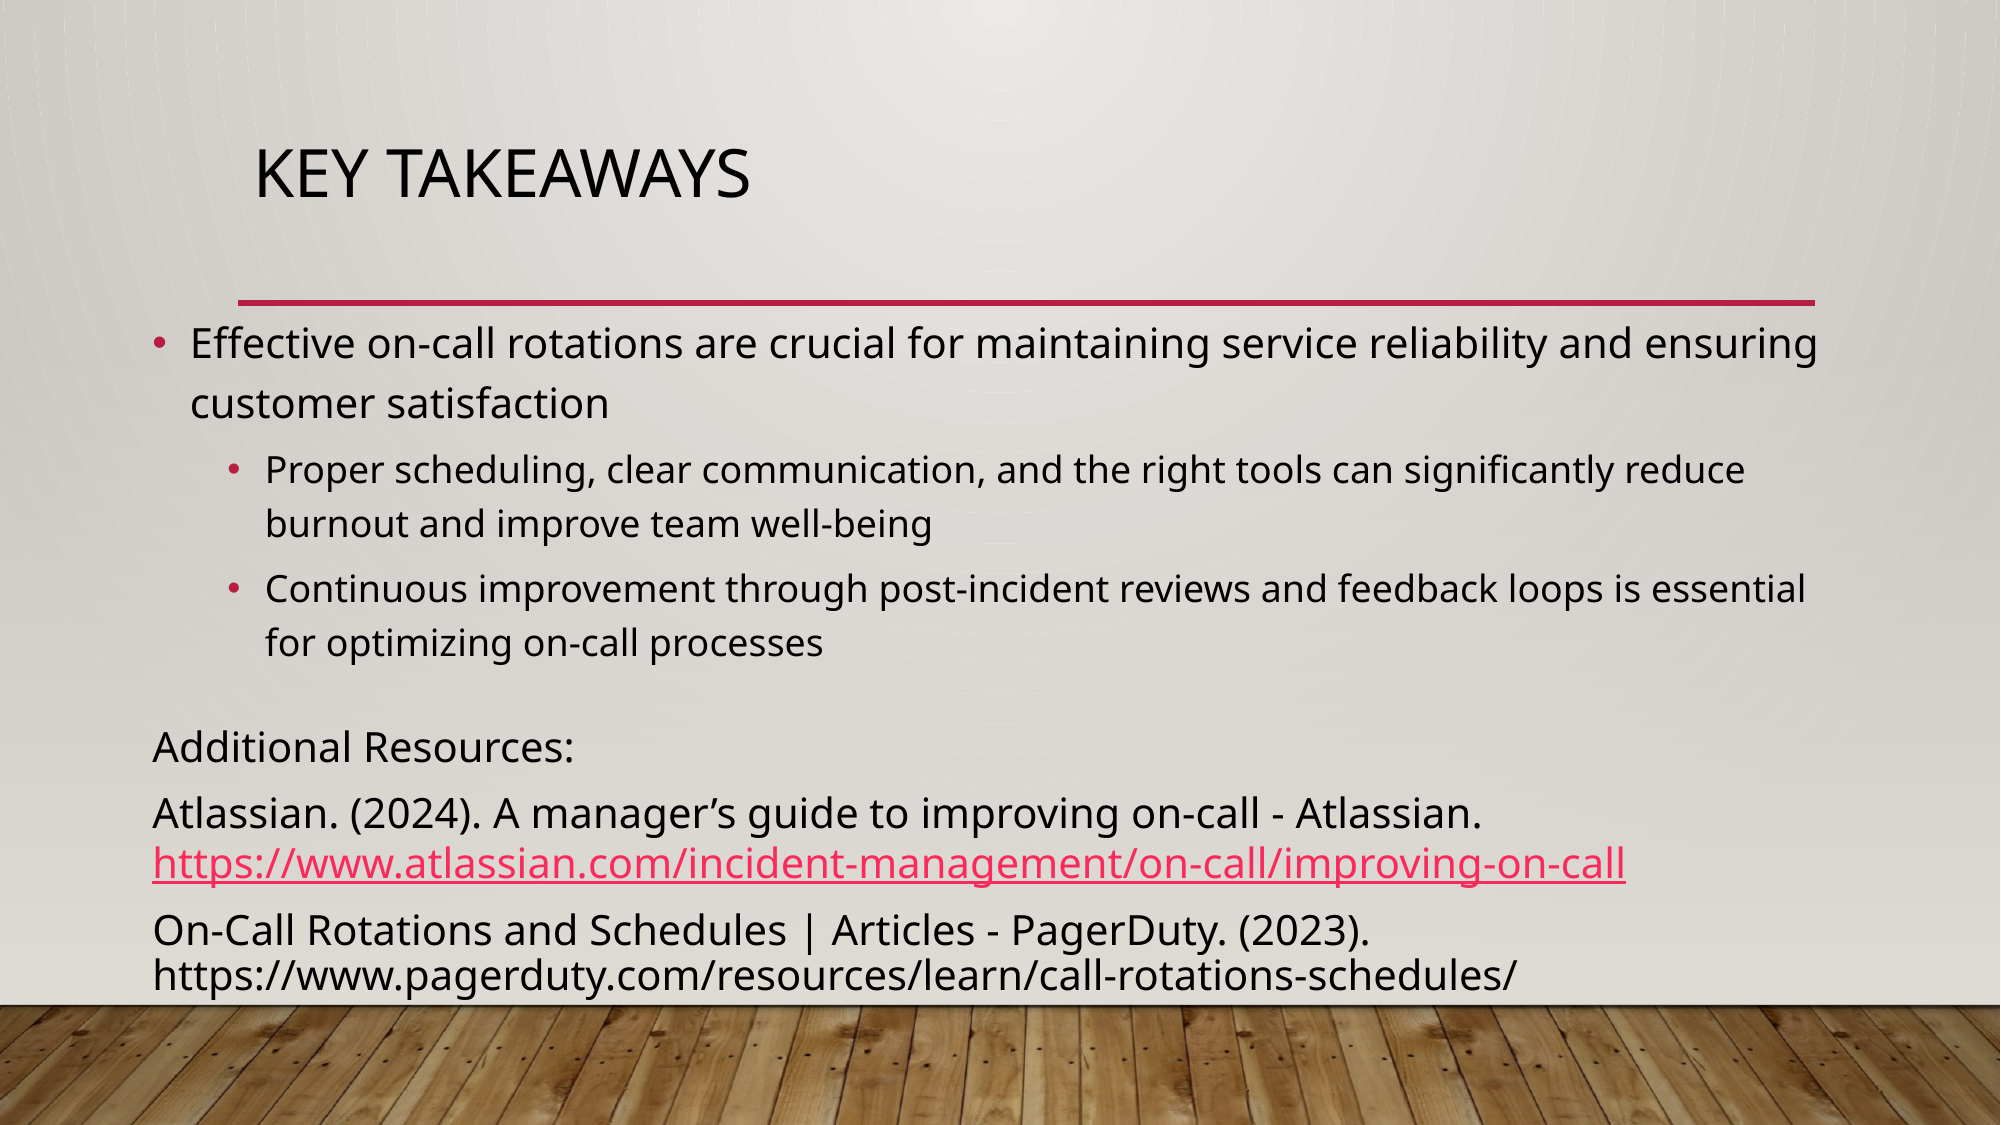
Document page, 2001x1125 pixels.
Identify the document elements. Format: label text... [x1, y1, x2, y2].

title Key Takeaways [238, 131, 1814, 299]
text_box Additional Resources: Atlassian. (2024). A manager’s guide to improving on-call - Atlassian. https://www.atlassian.com/incident-management/on-call/improving-on-call On-Call Rotations and Schedules | Articles - PagerDuty. (2023). https://www.pagerduty.com/resources/learn/call-rotations-schedules/ [137, 718, 1863, 1116]
picture [0, 1005, 2000, 1125]
list Effective on-call rotations are crucial for maintaining service reliability and ensuring customer satisfaction Proper scheduling, clear communication, and the right tools can significantly reduce burnout and improve team well-being Continuous improvement through post-incident reviews and feedback loops is essential for optimizing on-call processes [137, 299, 1863, 697]
